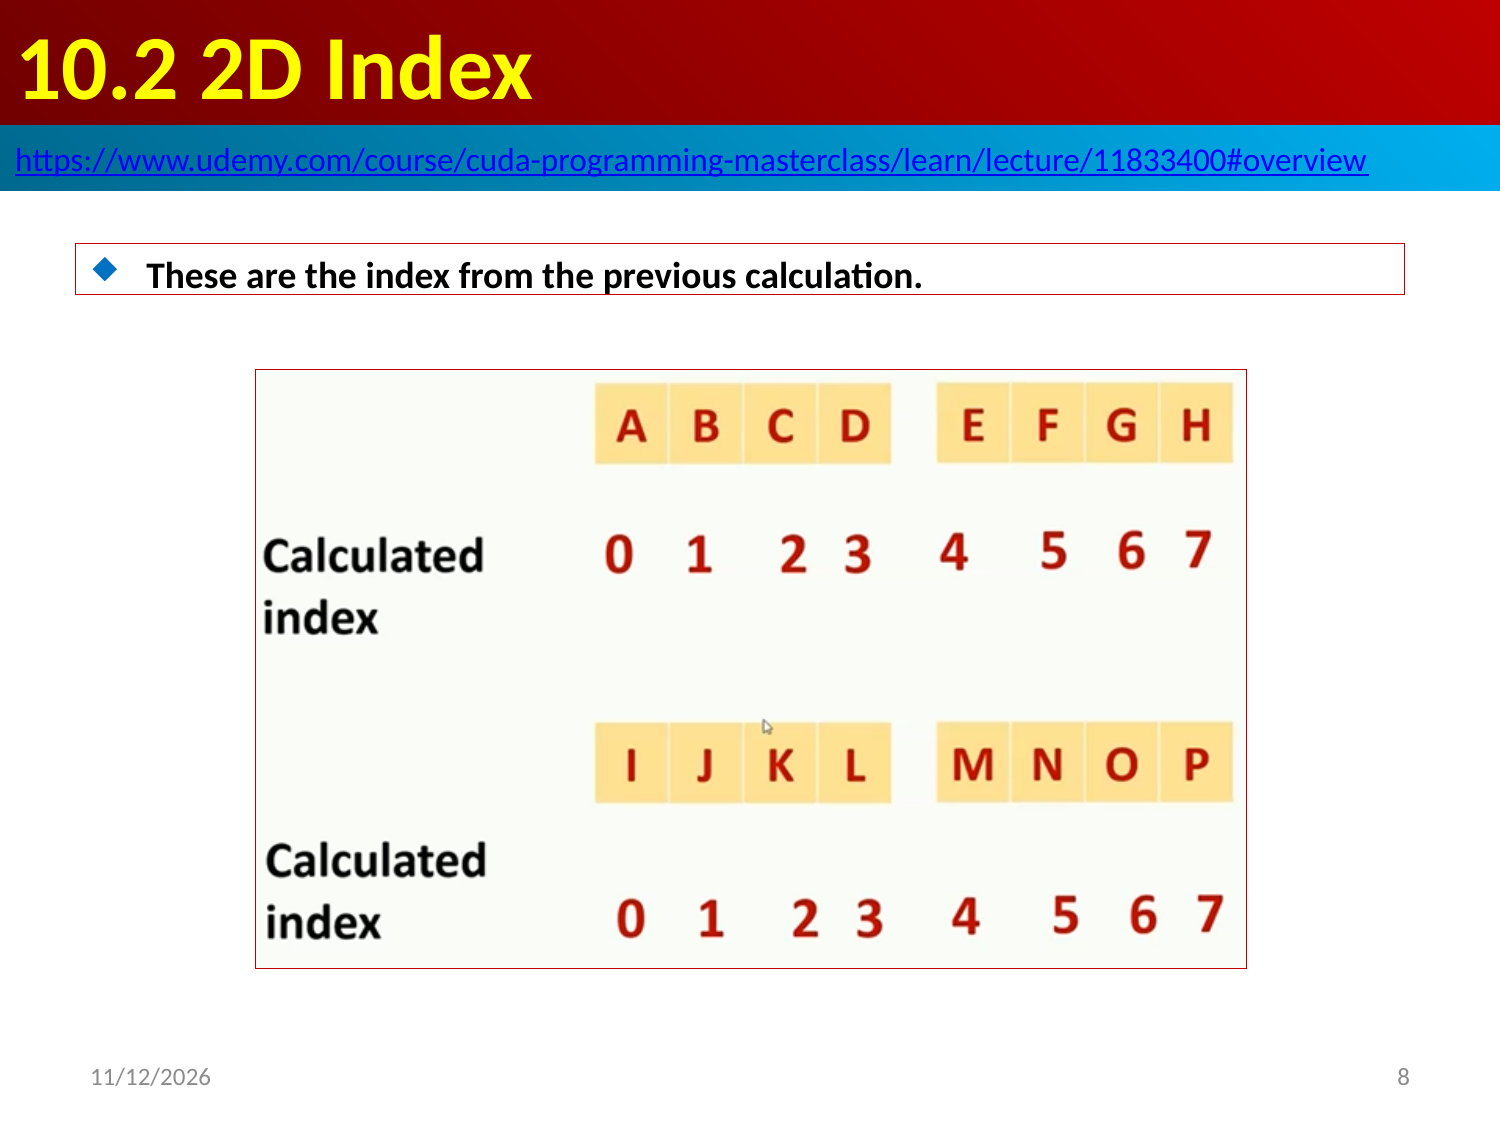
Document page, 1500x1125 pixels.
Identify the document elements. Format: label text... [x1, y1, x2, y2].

picture [255, 369, 1247, 969]
slide_number 8 [1074, 1042, 1425, 1109]
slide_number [75, 1042, 425, 1109]
text_box https://www.udemy.com/course/cuda-programming-masterclass/learn/lecture/11833400#overview [0, 125, 1500, 191]
subtitle These are the index from the previous calculation. [75, 243, 1405, 295]
title 10.2 2D Index [0, 0, 1500, 125]
